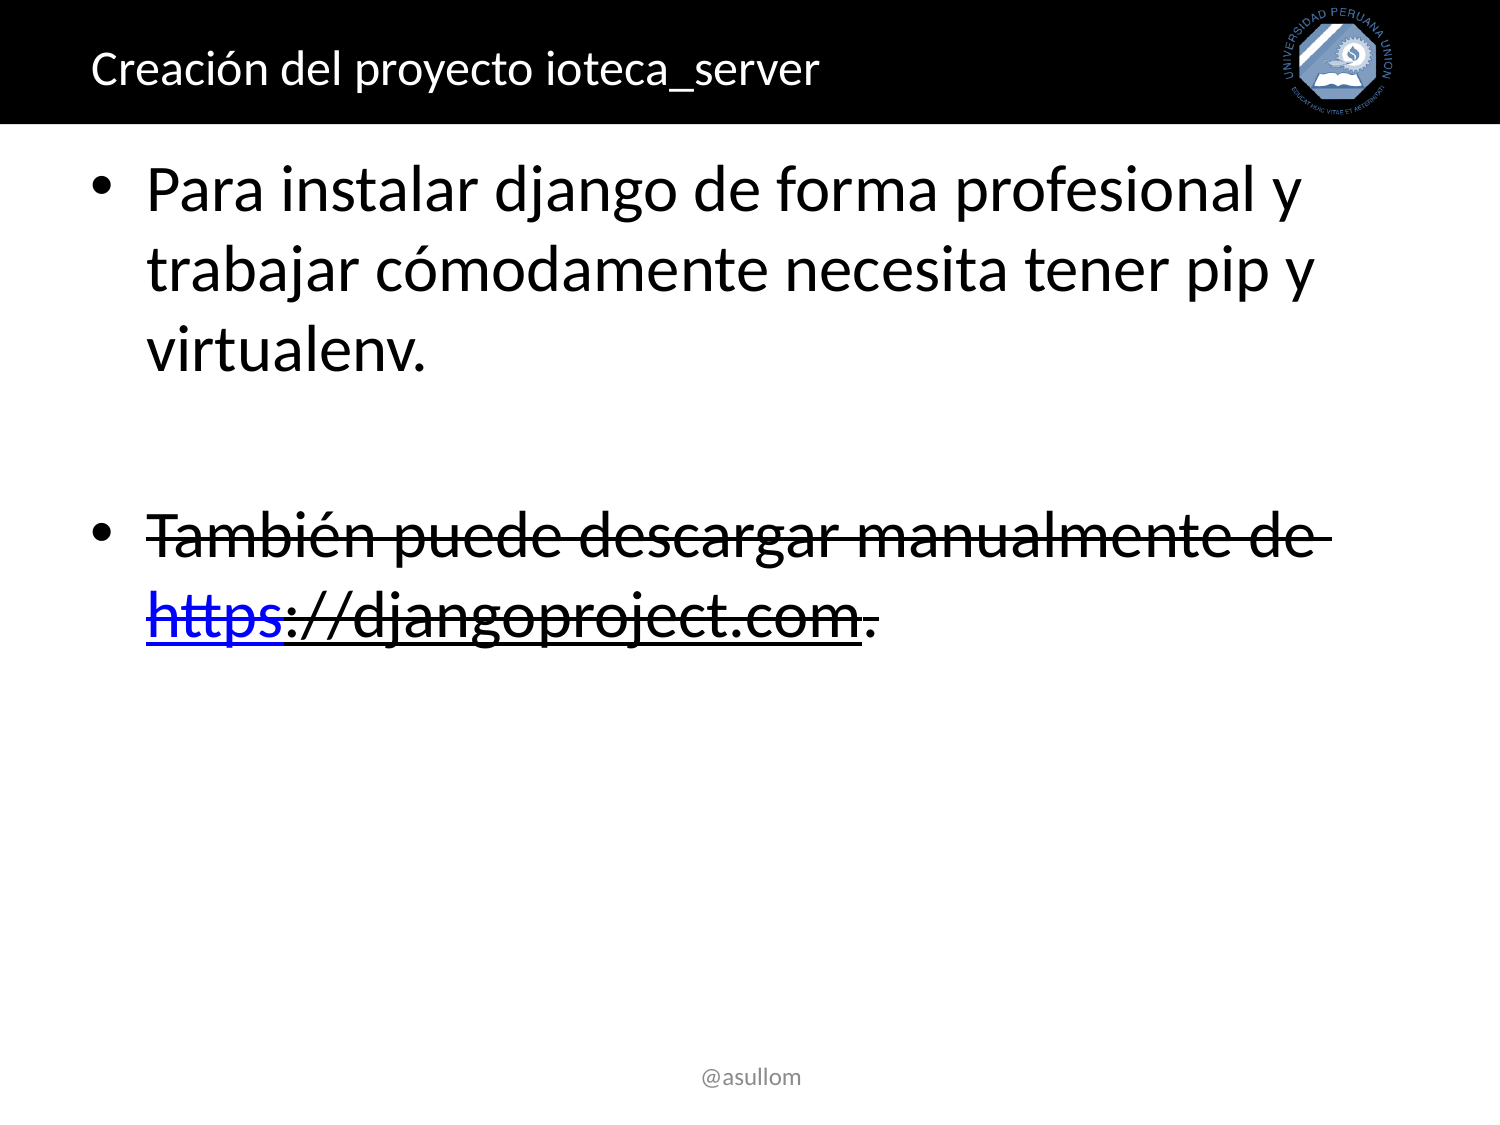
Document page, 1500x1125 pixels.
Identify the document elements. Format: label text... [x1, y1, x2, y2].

list Para instalar django de forma profesional y trabajar cómodamente necesita tener pip y virtualenv. También puede descargar manualmente de https://djangoproject.com. [75, 137, 1425, 1005]
title Creación del proyecto ioteca_server [76, 31, 1204, 100]
